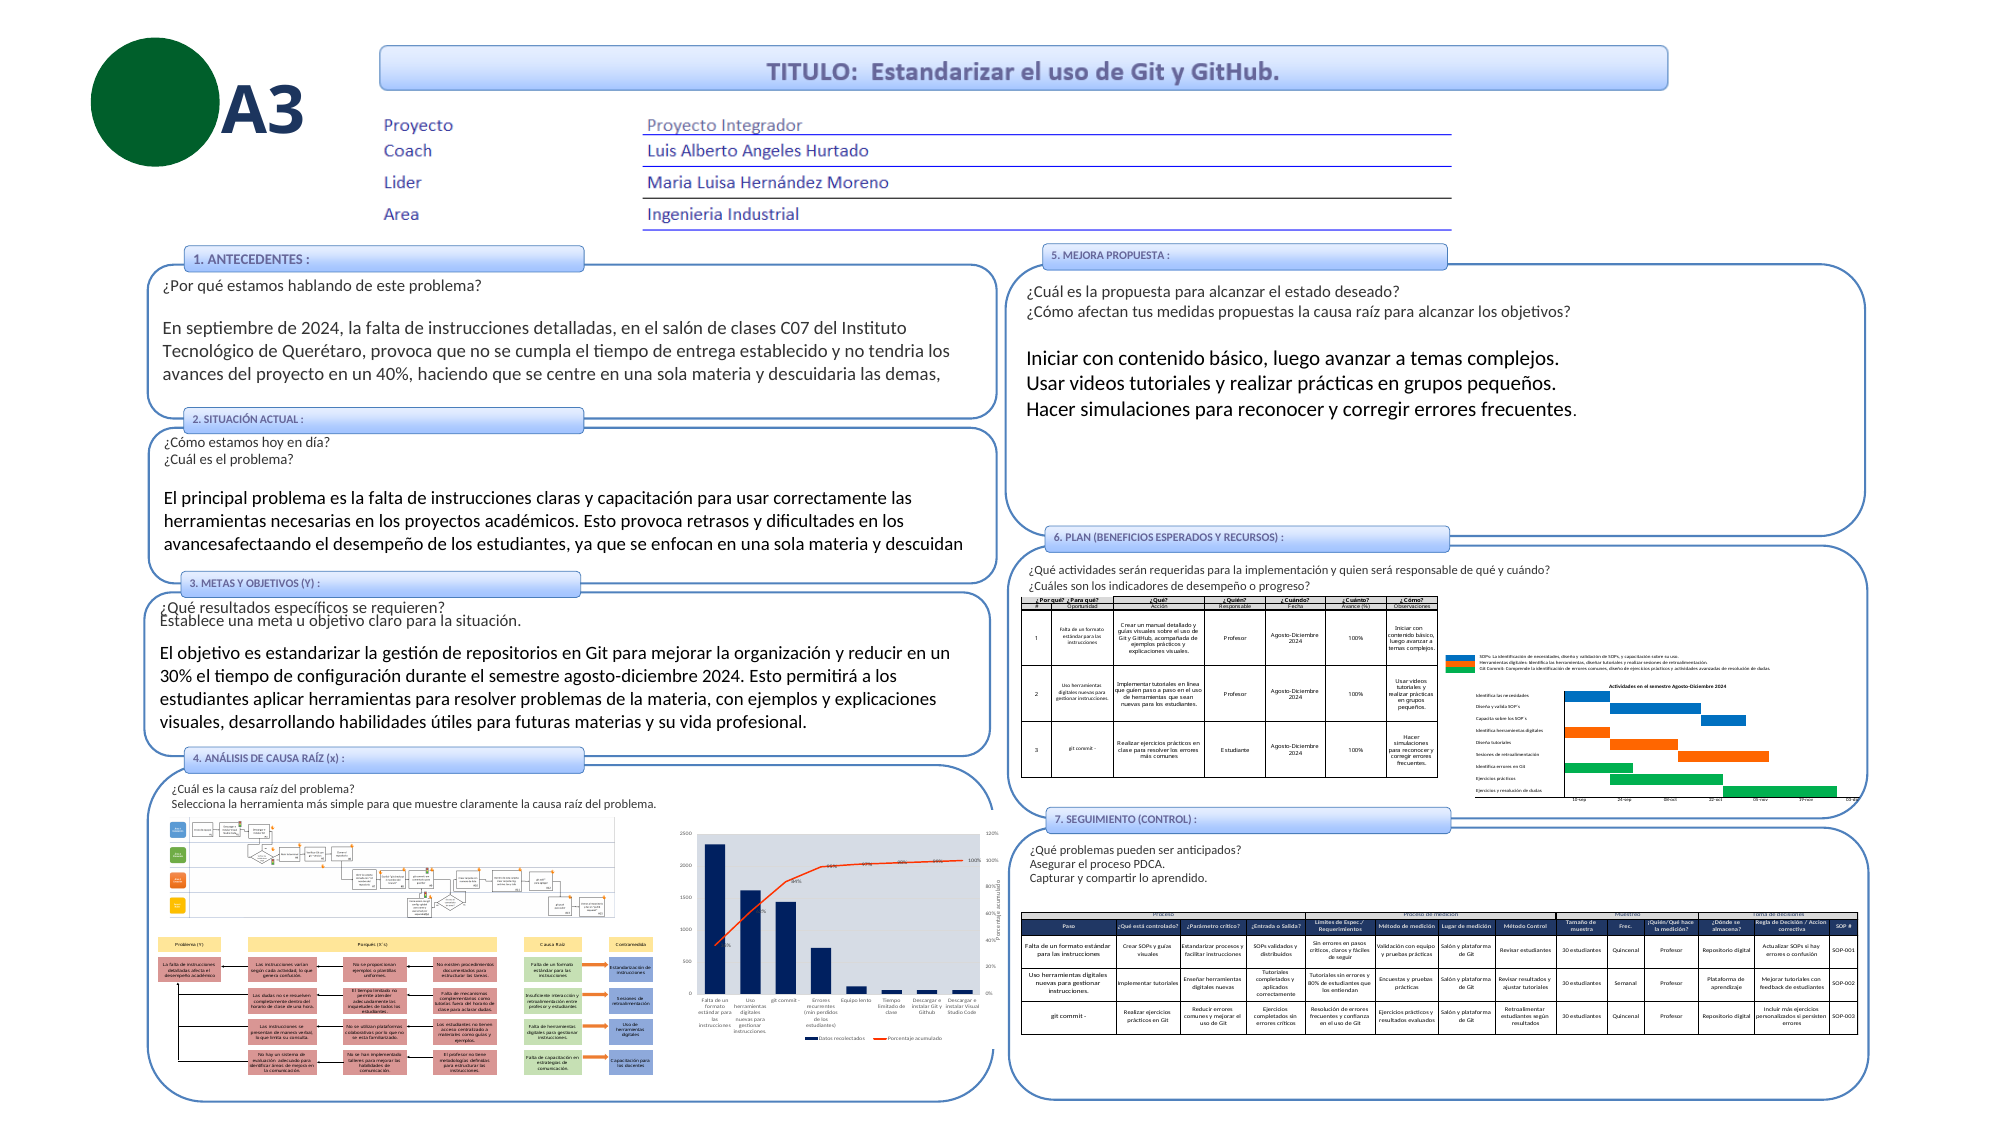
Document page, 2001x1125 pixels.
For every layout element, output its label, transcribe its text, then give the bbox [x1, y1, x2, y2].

title A3 [219, 64, 311, 233]
text_box [90, 37, 219, 167]
picture [137, 42, 1872, 1104]
